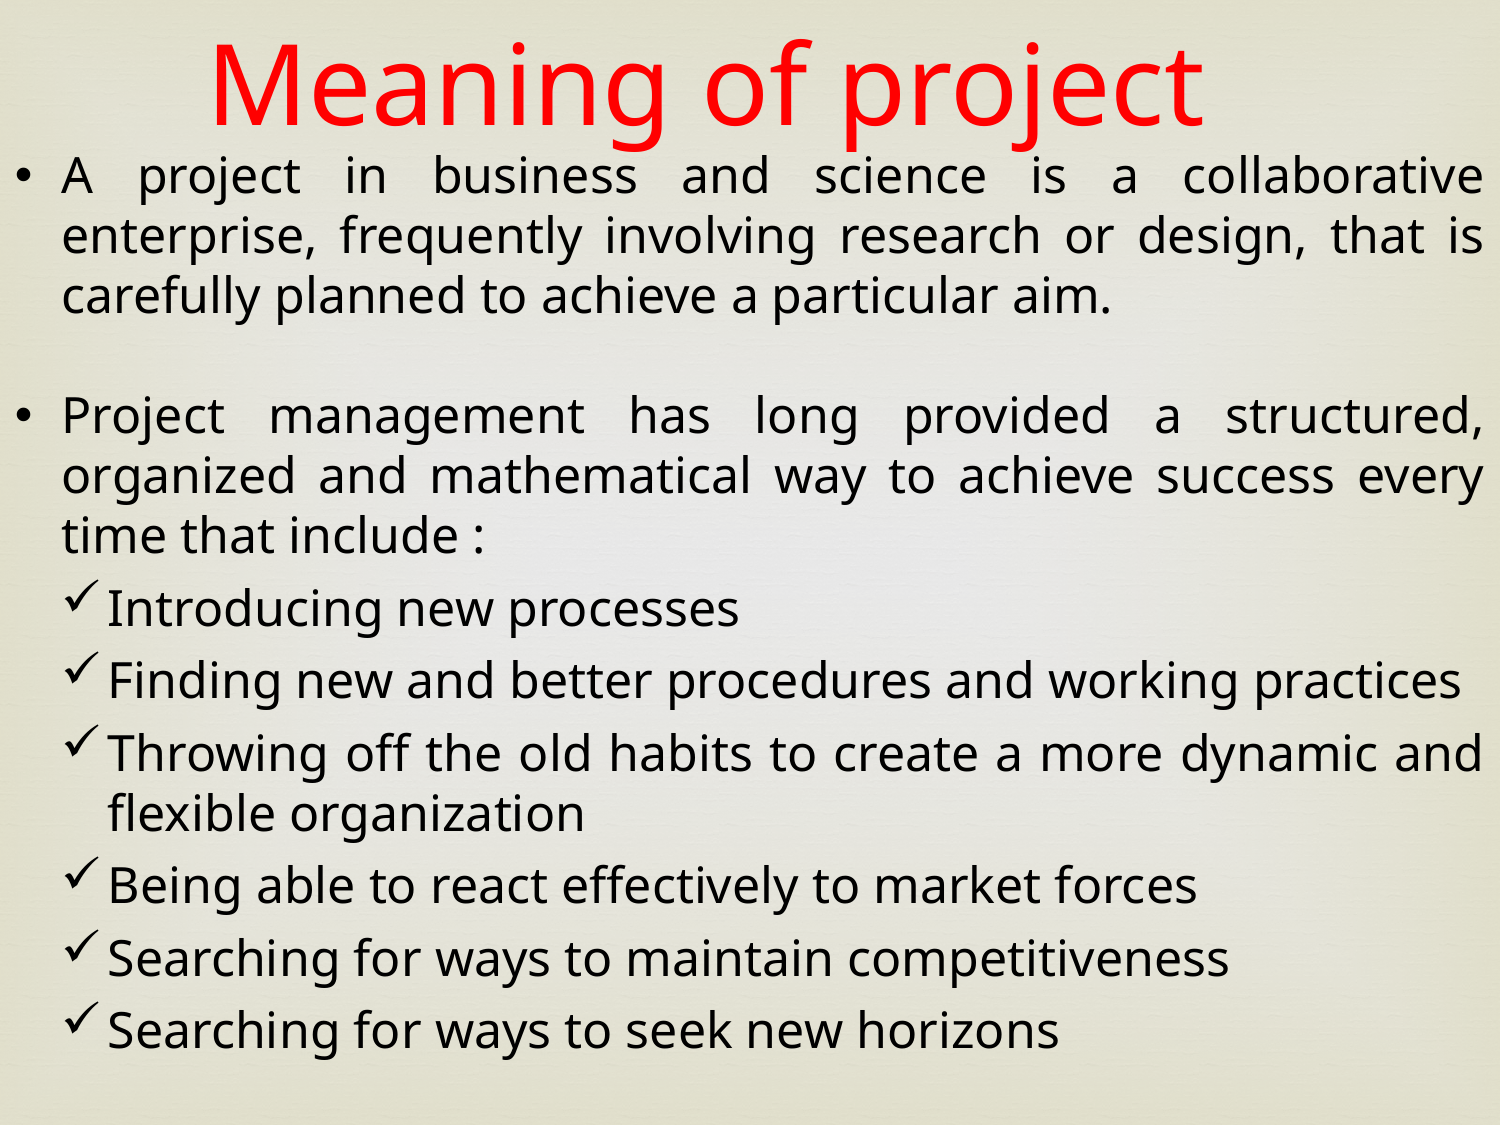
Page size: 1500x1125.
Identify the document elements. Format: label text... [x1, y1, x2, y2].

text_box A project in business and science is a collaborative enterprise, frequently involving research or design, that is carefully planned to achieve a particular aim. Project management has long provided a structured, organized and mathematical way to achieve success every time that include : Introducing new processes Finding new and better procedures and working practices Throwing off the old habits to create a more dynamic and flexible organization Being able to react effectively to market forces Searching for ways to maintain competitiveness Searching for ways to seek new horizons [0, 136, 1500, 1067]
text_box Meaning of project [187, 5, 1225, 136]
